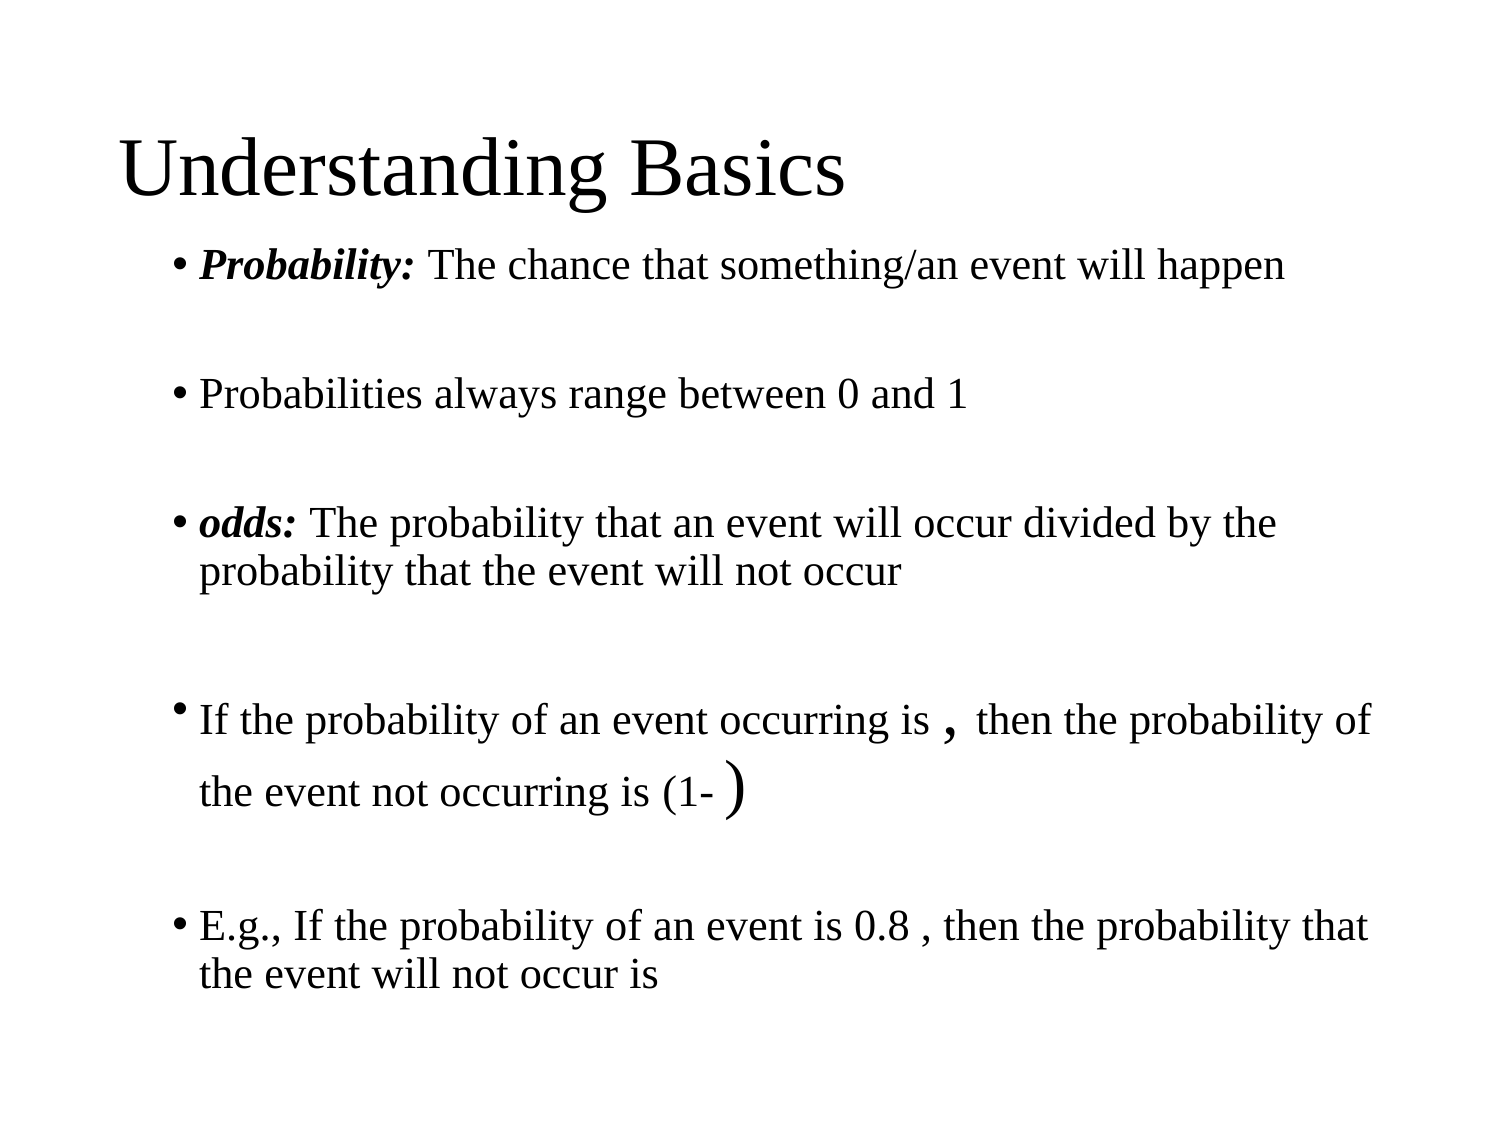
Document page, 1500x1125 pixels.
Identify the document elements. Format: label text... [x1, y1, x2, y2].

title Understanding Basics [103, 59, 1397, 278]
